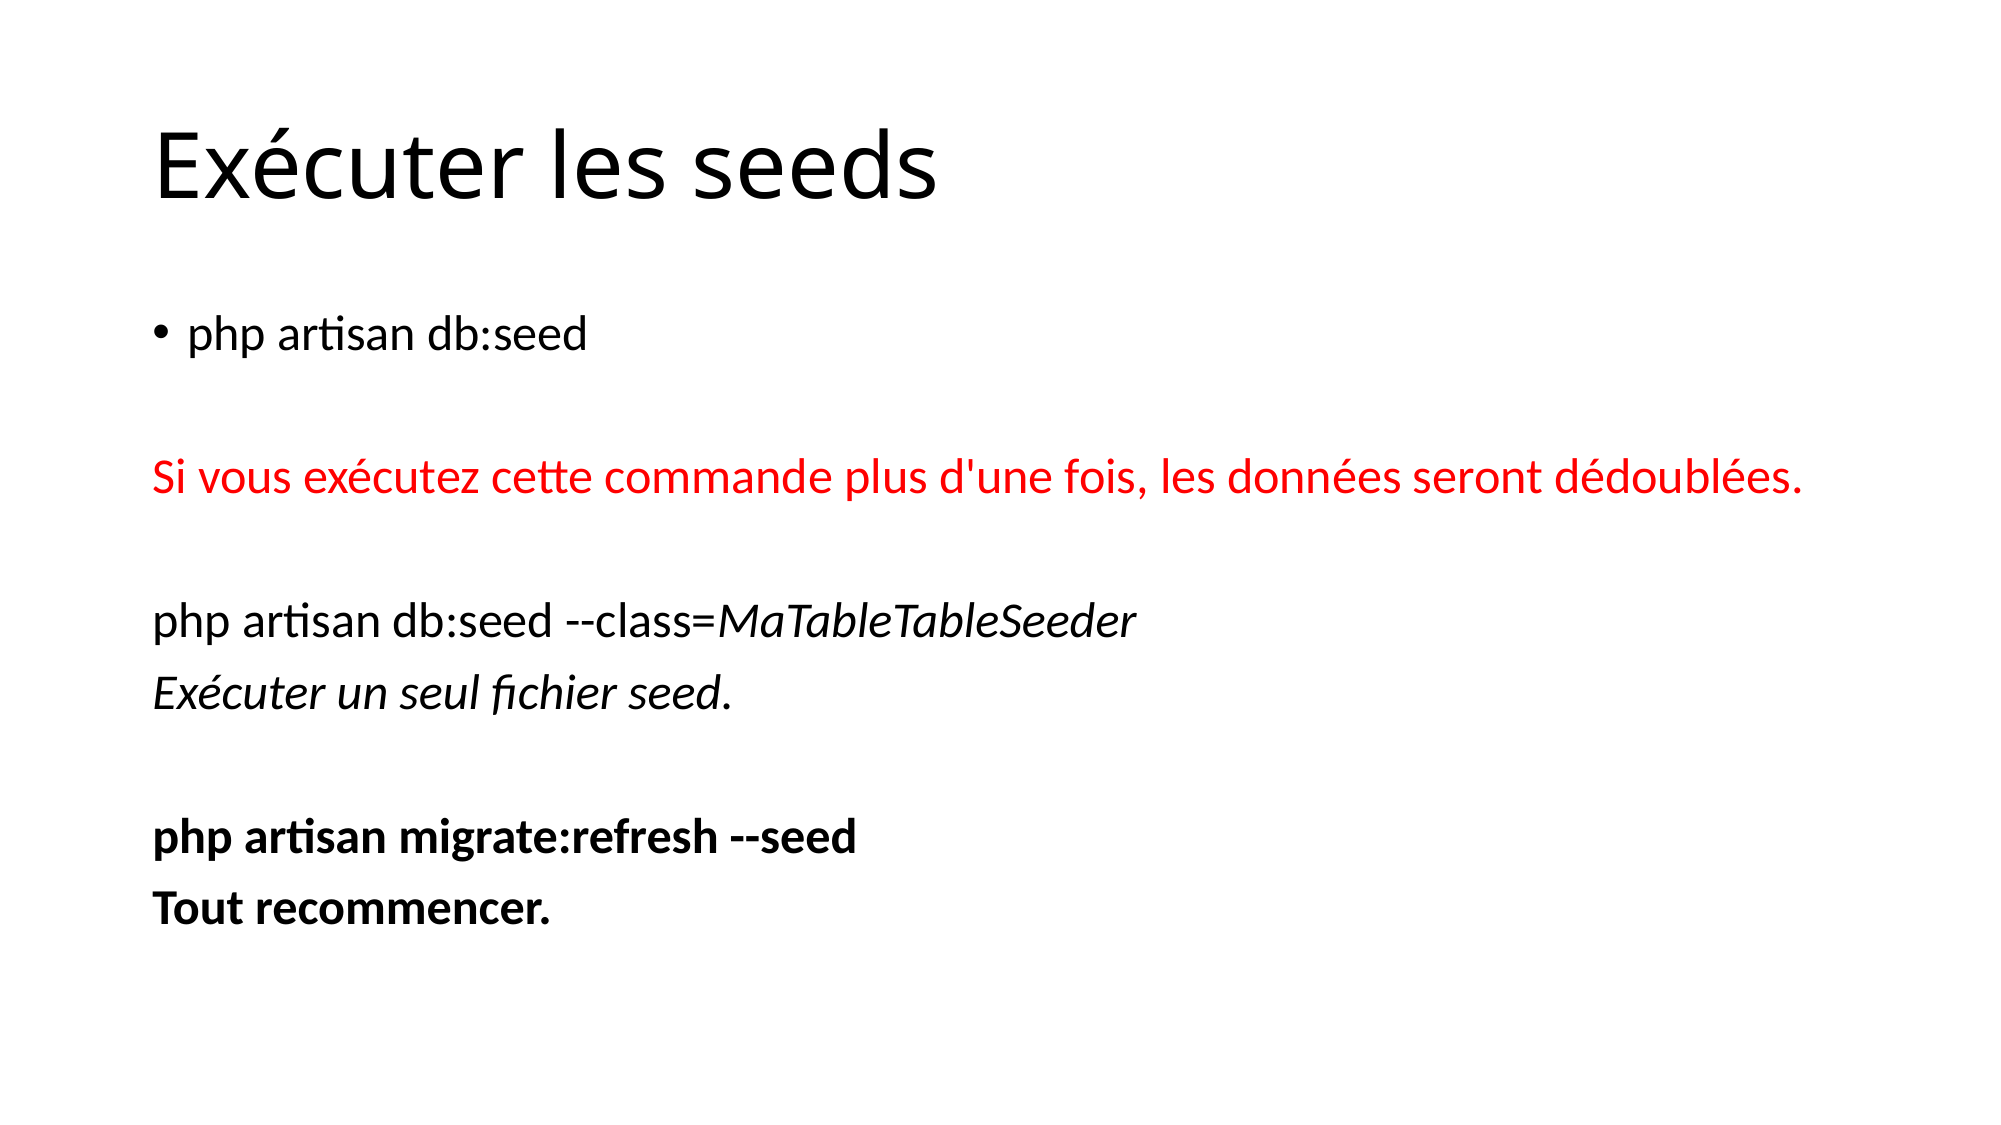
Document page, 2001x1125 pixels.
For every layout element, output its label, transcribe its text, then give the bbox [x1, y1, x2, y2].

title Exécuter les seeds [137, 59, 1863, 278]
list php artisan db:seed Si vous exécutez cette commande plus d'une fois, les données seront dédoublées. php artisan db:seed --class=MaTableTableSeeder Exécuter un seul fichier seed. php artisan migrate:refresh --seed Tout recommencer. [137, 299, 1863, 1014]
